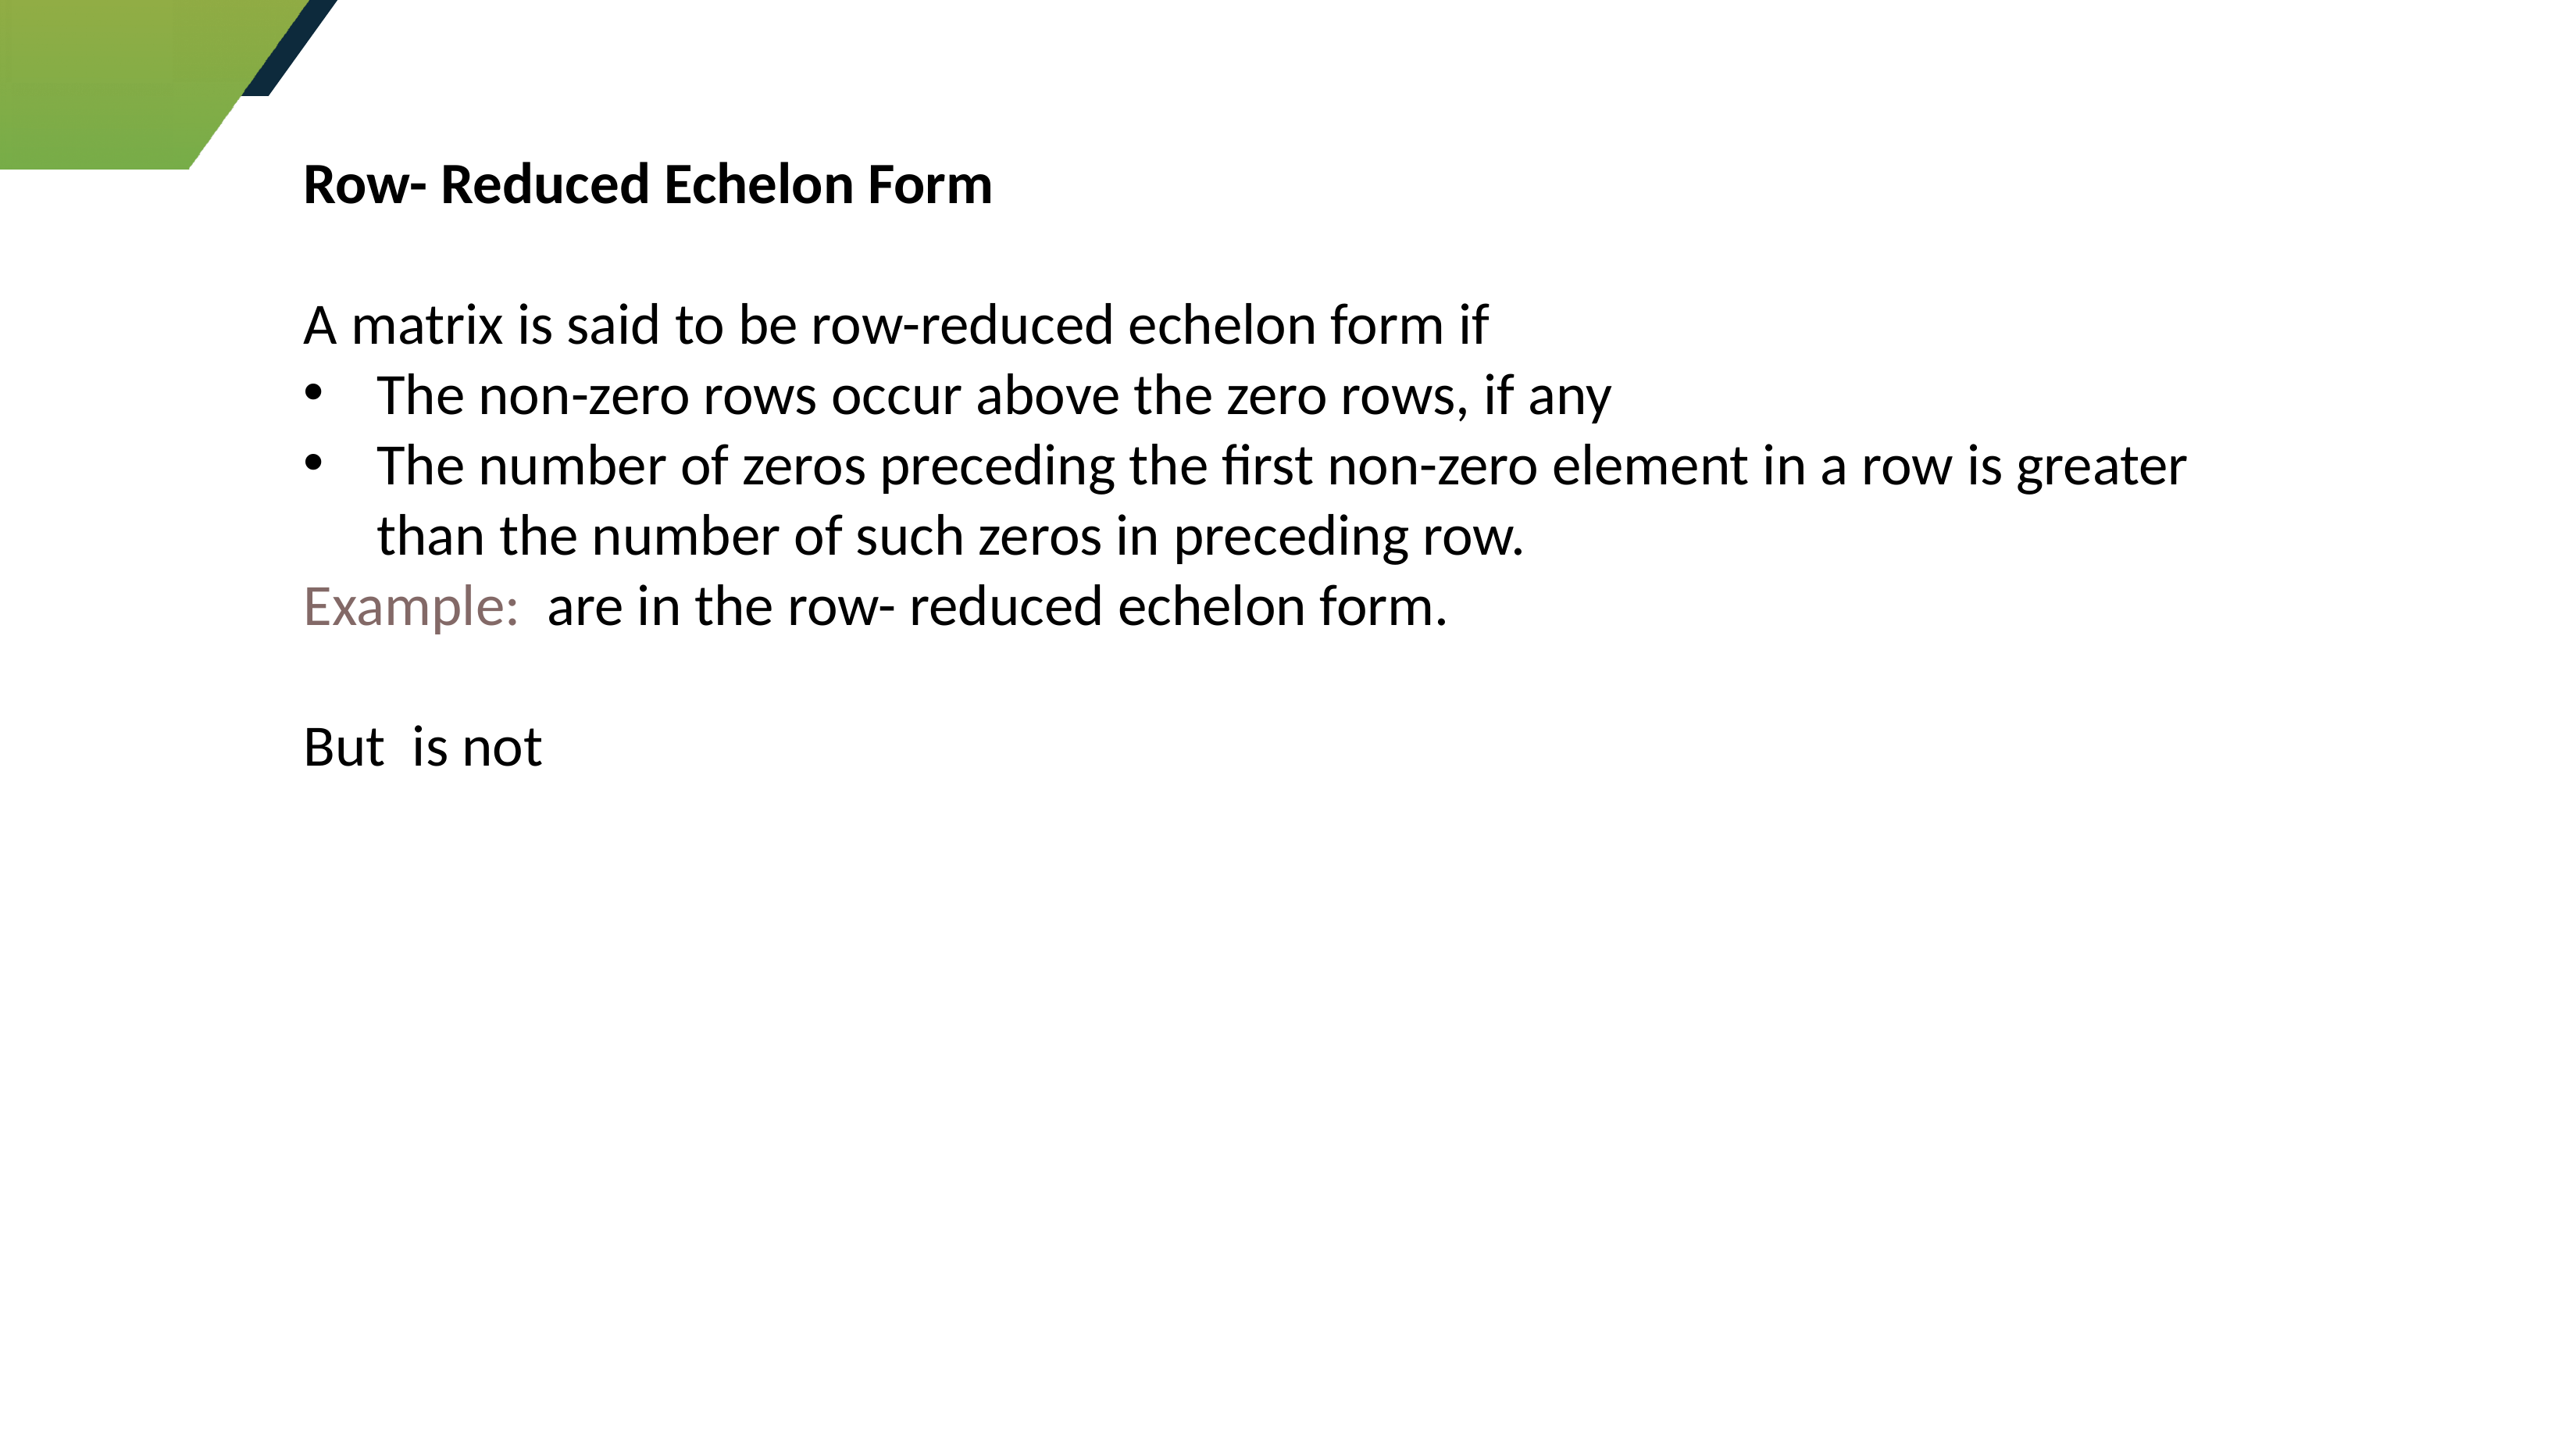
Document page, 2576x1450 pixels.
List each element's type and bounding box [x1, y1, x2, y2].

picture [0, 0, 309, 170]
